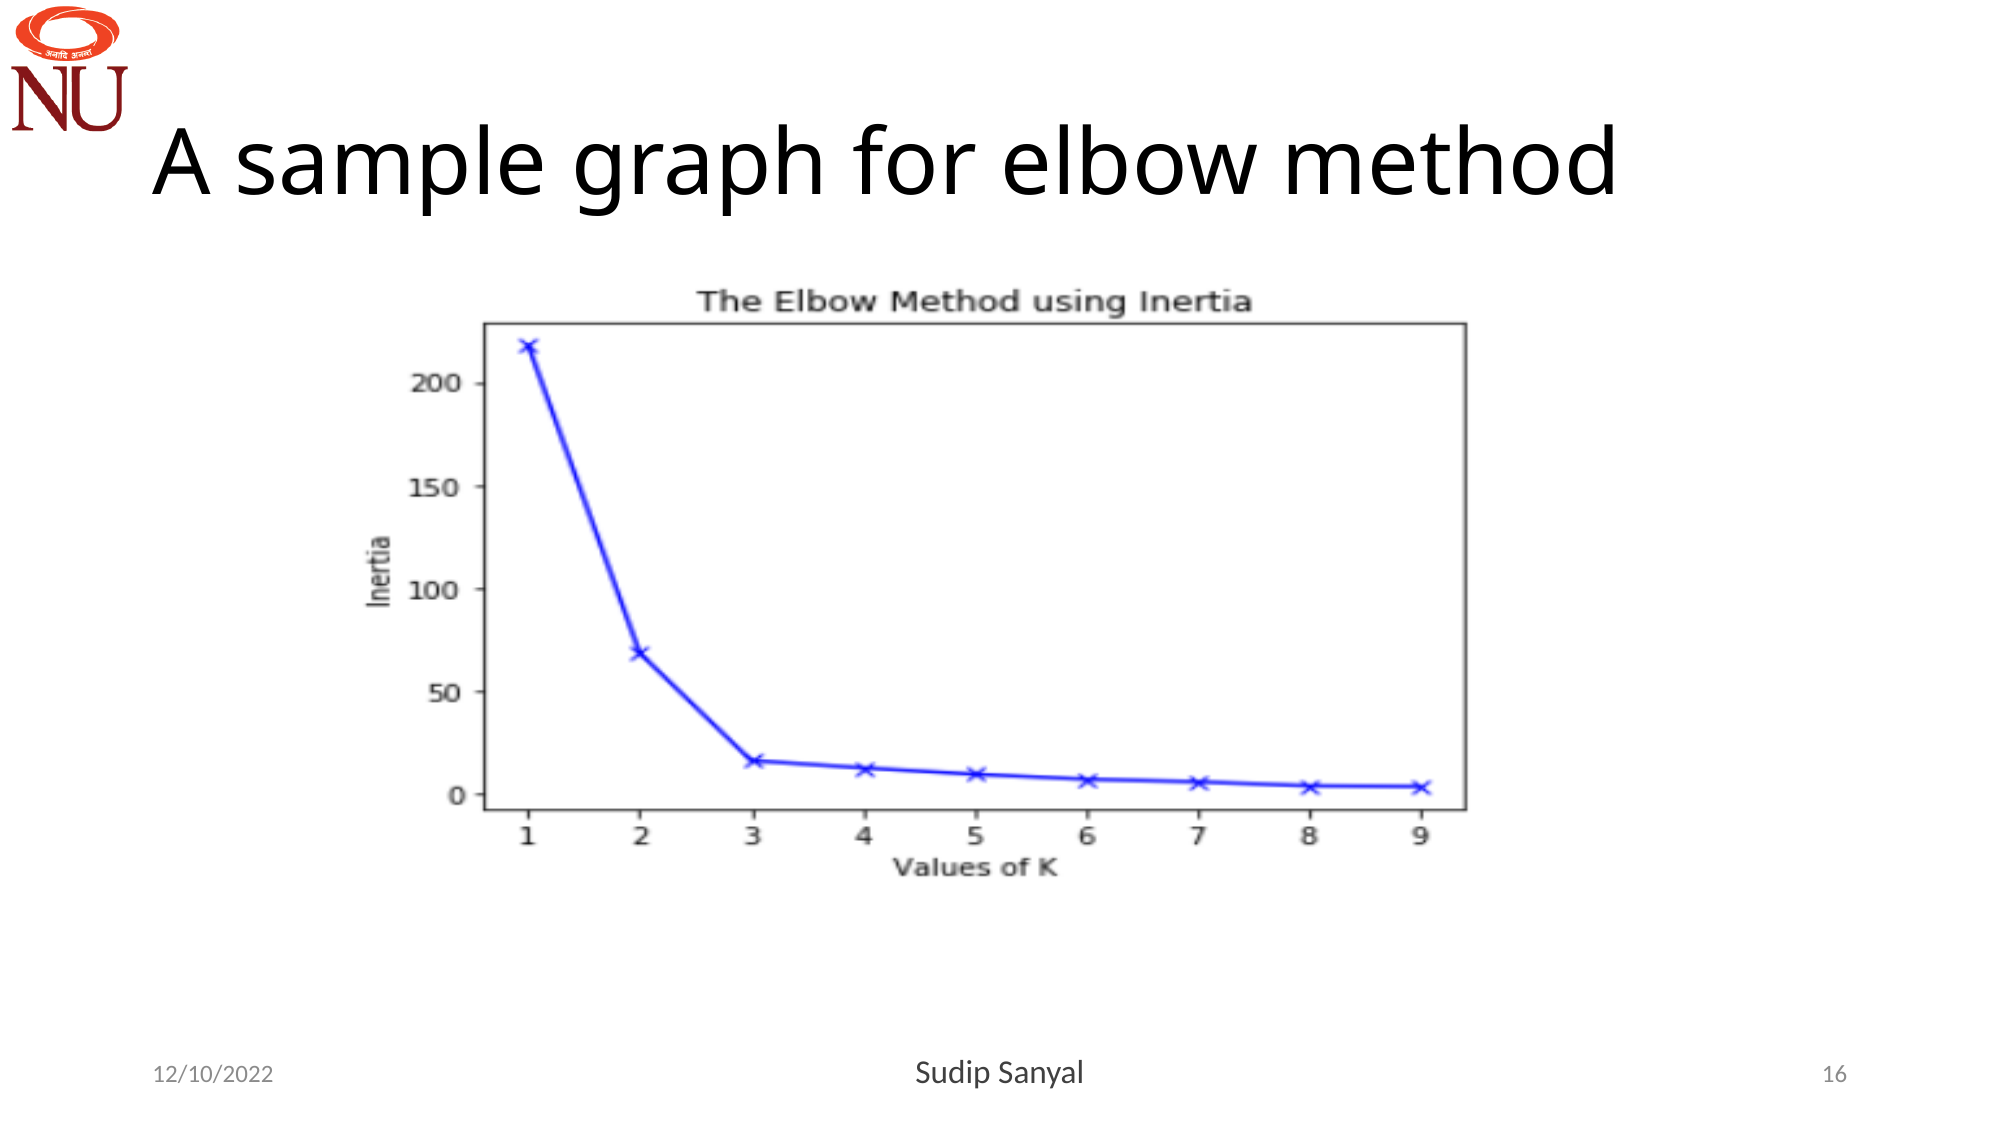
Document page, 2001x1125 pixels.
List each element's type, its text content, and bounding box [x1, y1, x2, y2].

title A sample graph for elbow method [137, 59, 1863, 271]
footer Sudip Sanyal [662, 1042, 1338, 1103]
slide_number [137, 1042, 588, 1103]
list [271, 270, 1624, 910]
picture [0, 1, 140, 141]
slide_number 16 [1412, 1042, 1863, 1103]
